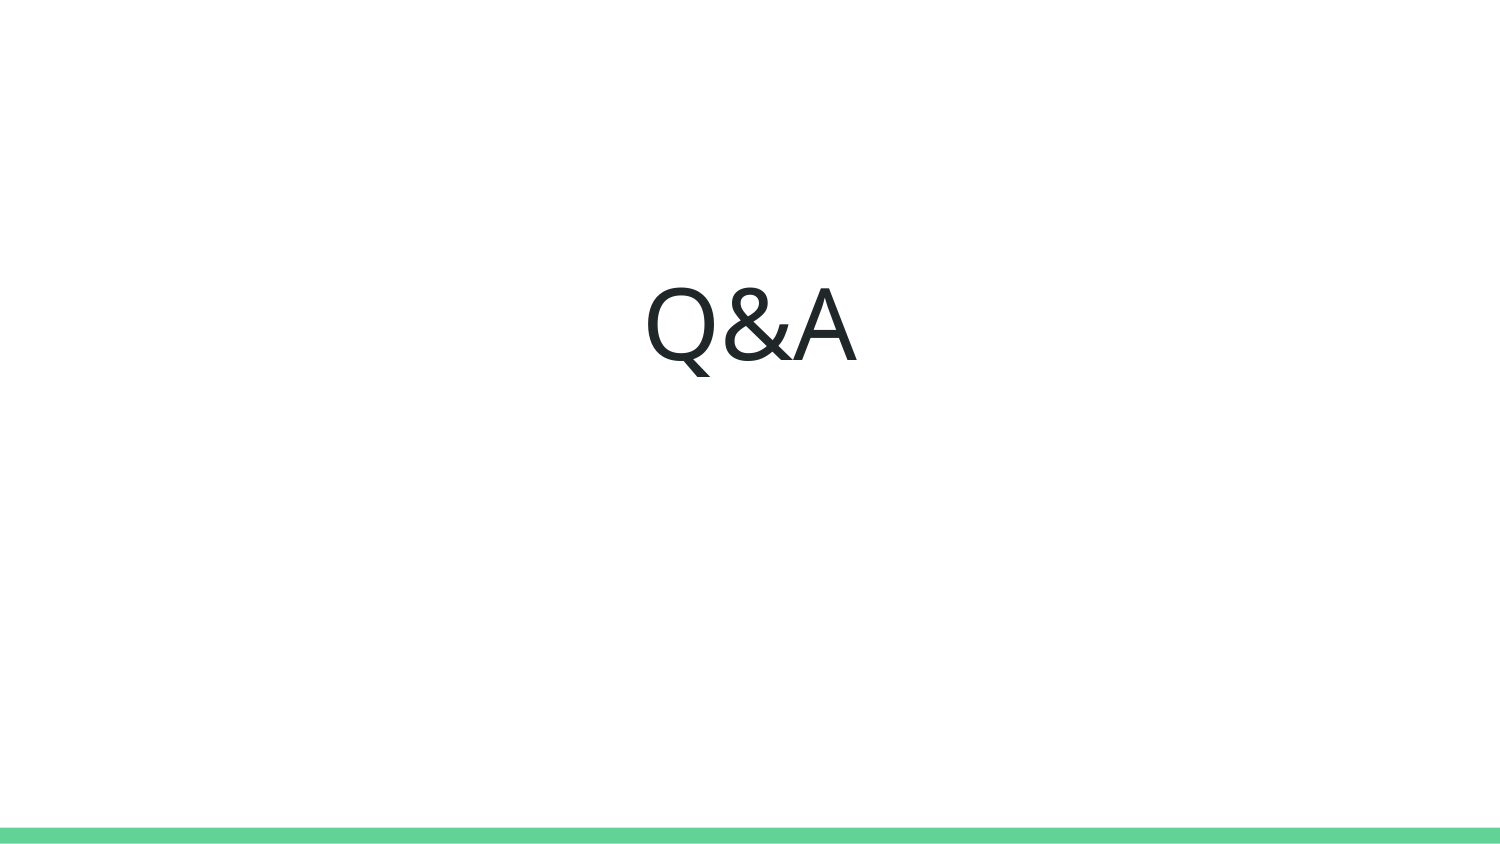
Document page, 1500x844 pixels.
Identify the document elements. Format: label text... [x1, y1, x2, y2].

title Q&A [51, 162, 1449, 478]
